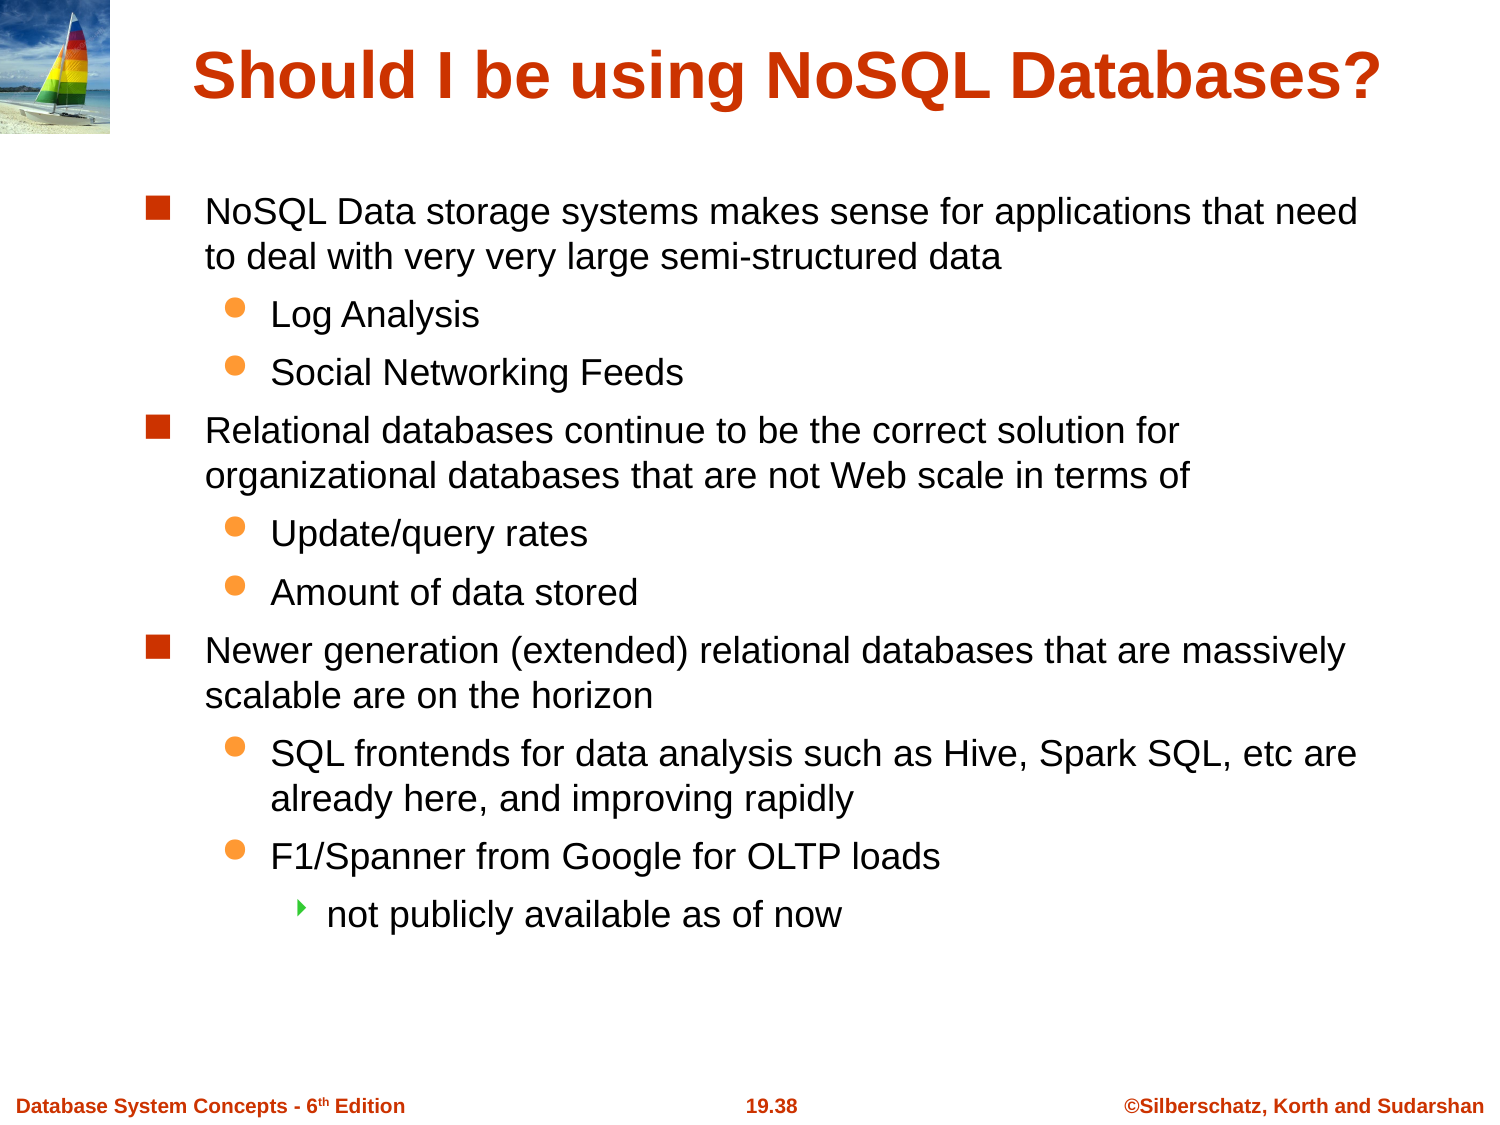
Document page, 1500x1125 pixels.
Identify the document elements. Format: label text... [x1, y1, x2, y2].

list NoSQL Data storage systems makes sense for applications that need to deal with very very large semi-structured data Log Analysis Social Networking Feeds Relational databases continue to be the correct solution for organizational databases that are not Web scale in terms of Update/query rates Amount of data stored Newer generation (extended) relational databases that are massively scalable are on the horizon SQL frontends for data analysis such as Hive, Spark SQL, etc are already here, and improving rapidly F1/Spanner from Google for OLTP loads not publicly available as of now [133, 179, 1391, 984]
title Should I be using NoSQL Databases? [125, 18, 1452, 120]
picture [0, 0, 110, 134]
